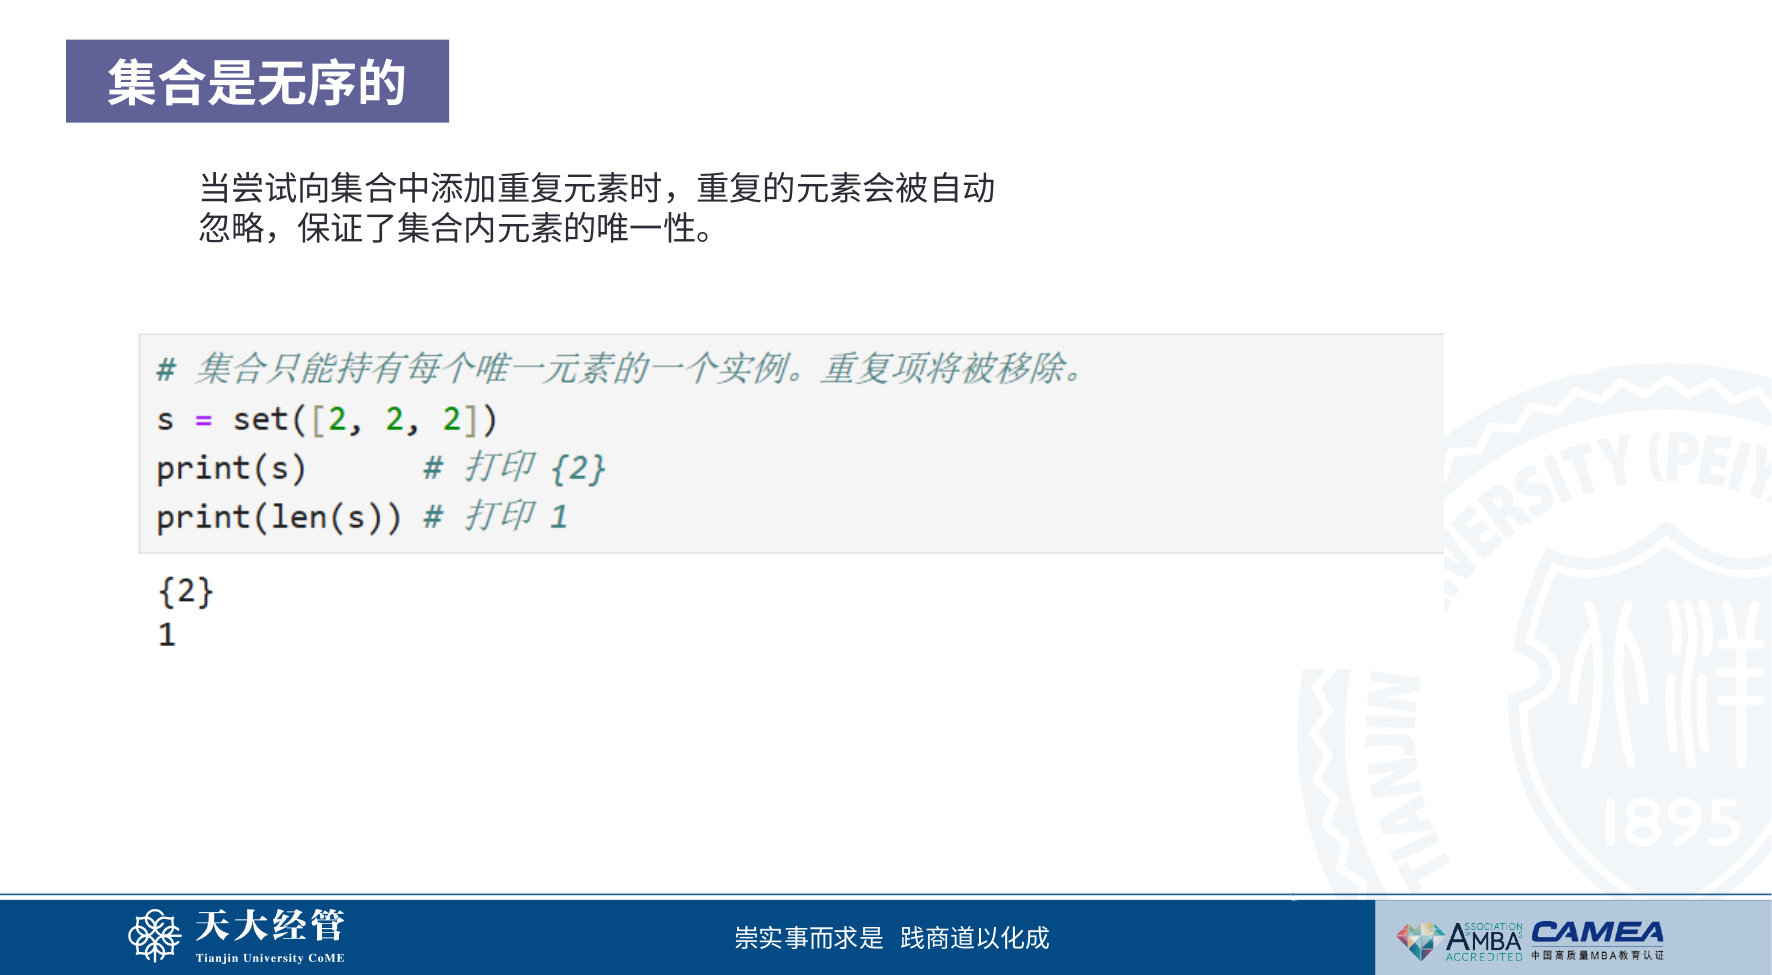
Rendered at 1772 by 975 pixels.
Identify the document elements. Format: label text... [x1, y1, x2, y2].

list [119, 306, 1444, 669]
text_box 集合是无序的 [66, 39, 450, 123]
text_box 当尝试向集合中添加重复元素时，重复的元素会被自动忽略，保证了集合内元素的唯一性。 [183, 160, 1017, 255]
picture [0, 0, 1772, 975]
